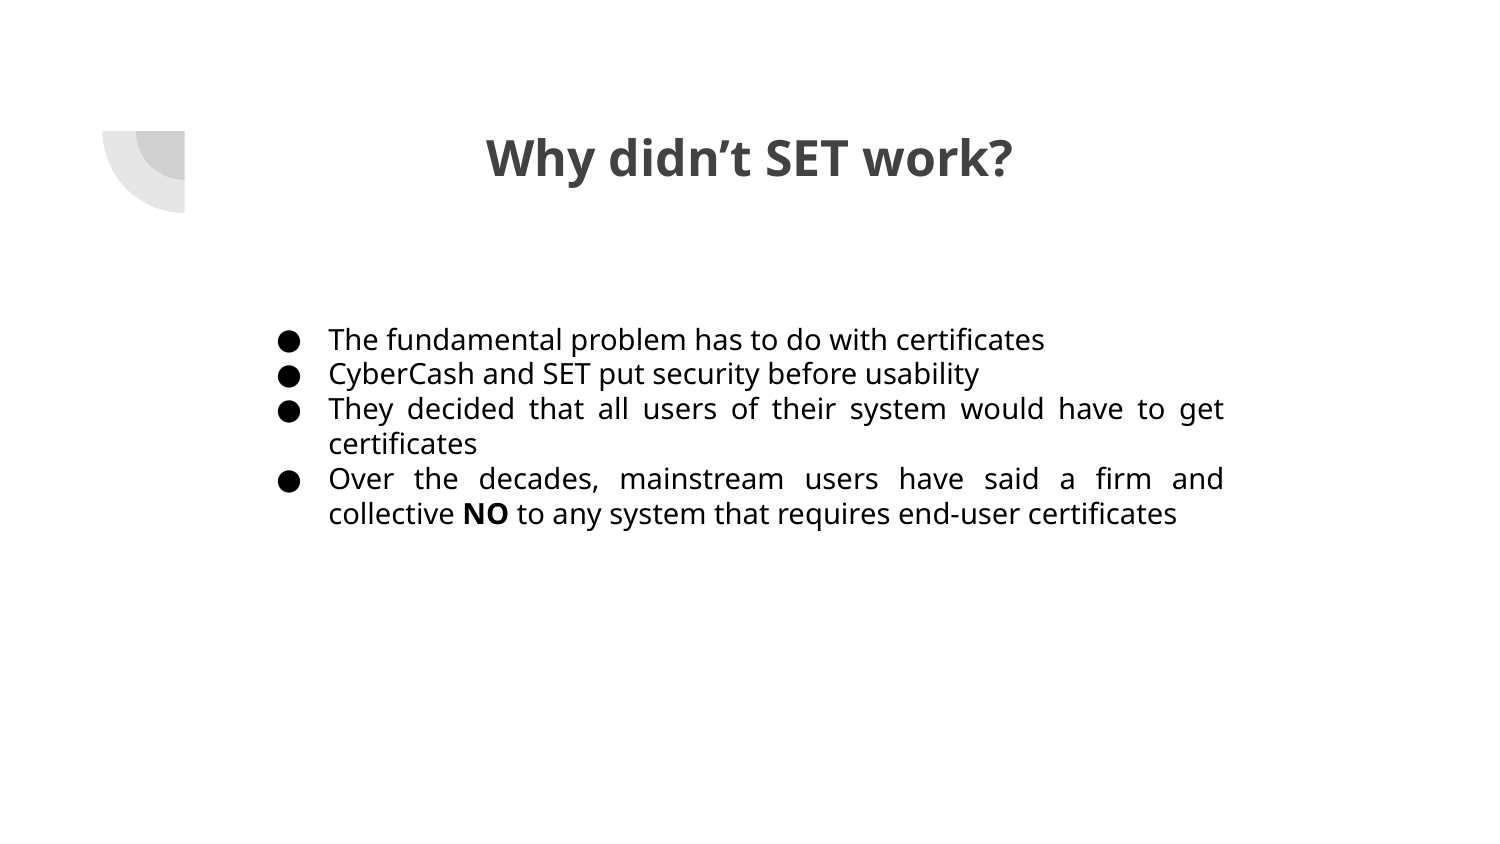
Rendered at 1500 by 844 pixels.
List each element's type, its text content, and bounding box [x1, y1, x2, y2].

text_box The fundamental problem has to do with certificates CyberCash and SET put security before usability They decided that all users of their system would have to get certificates Over the decades, mainstream users have said a firm and collective NO to any system that requires end-user certificates [238, 305, 1240, 546]
text_box Why didn’t SET work? [414, 111, 1086, 202]
